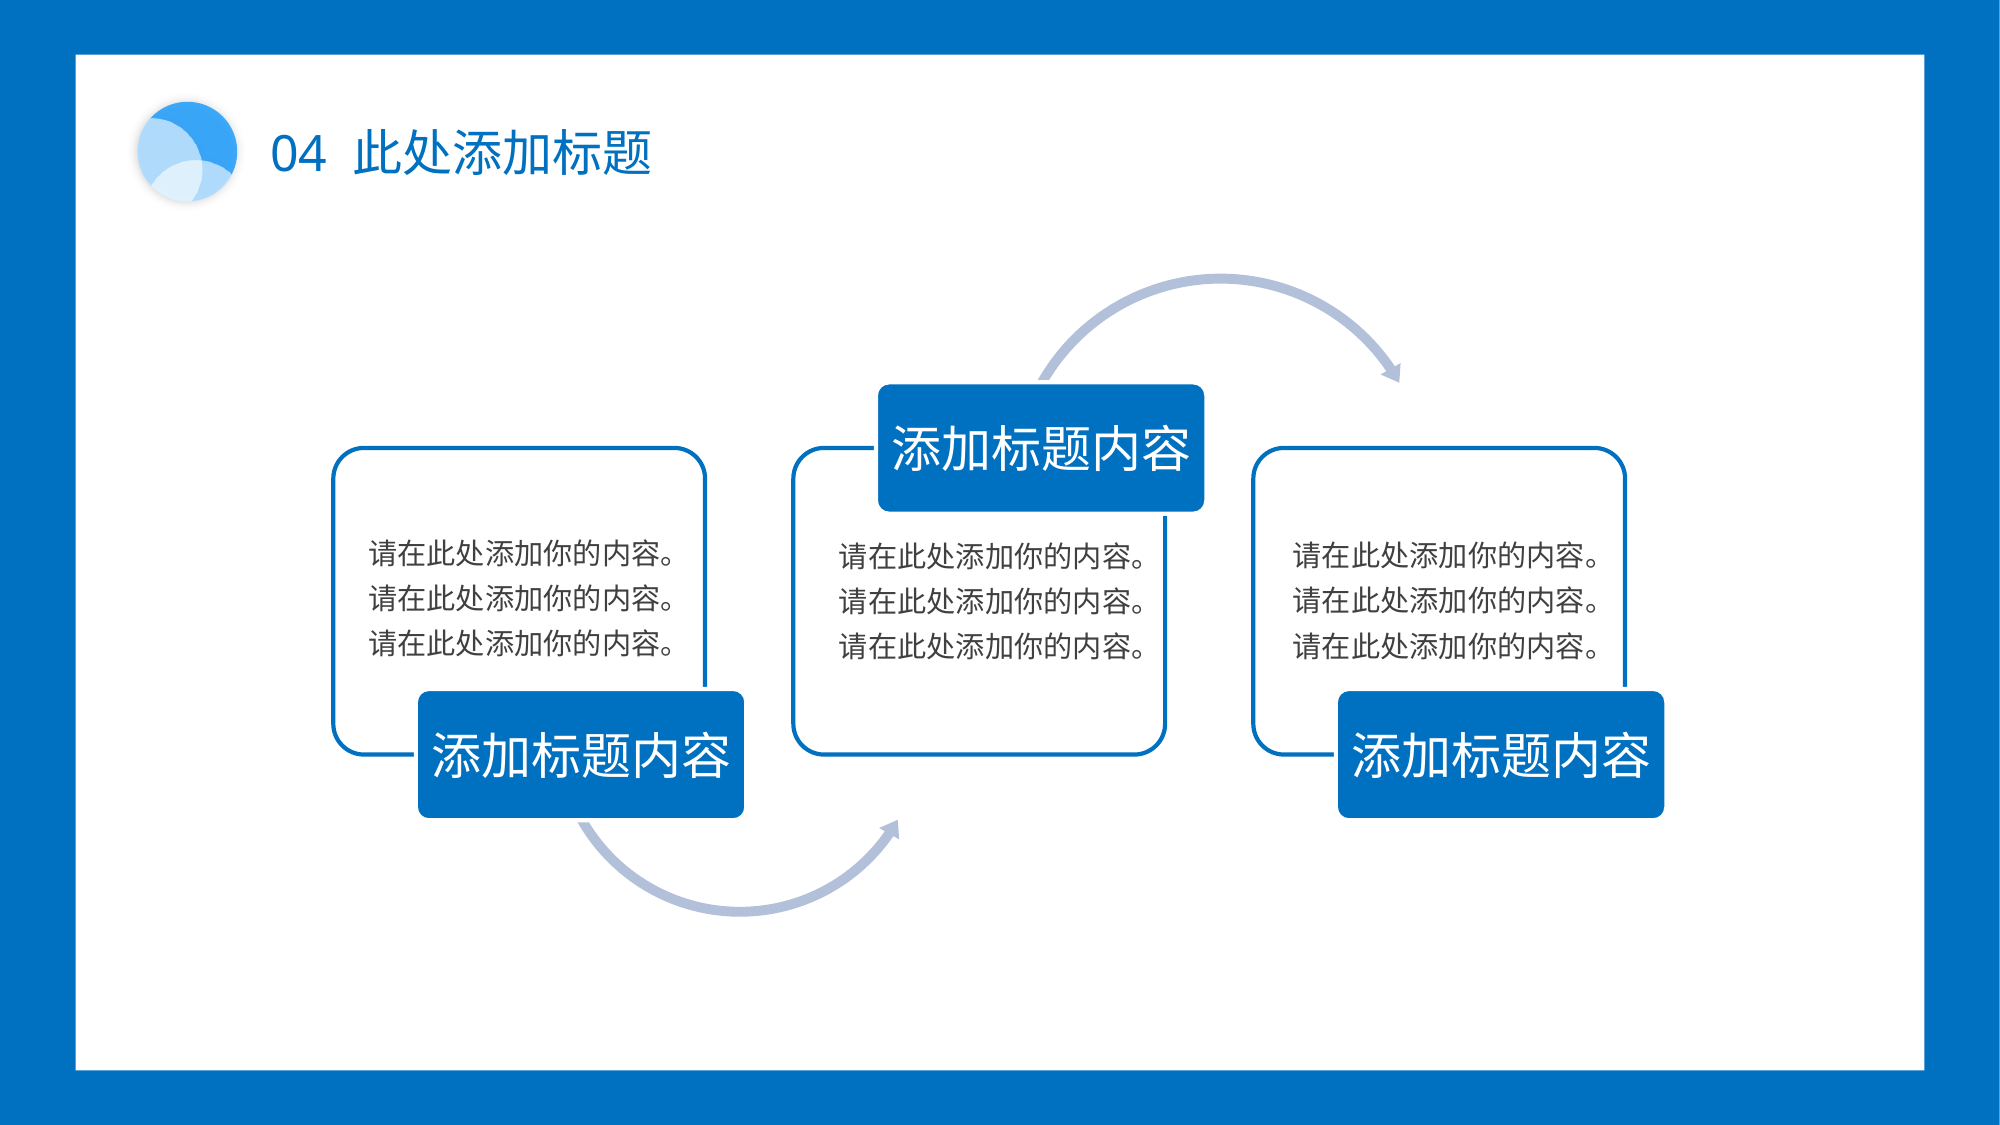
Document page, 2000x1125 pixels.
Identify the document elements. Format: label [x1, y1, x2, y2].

text_box [137, 101, 688, 202]
text_box [1253, 447, 1703, 821]
text_box [333, 447, 934, 924]
text_box [793, 266, 1438, 755]
text_box [73, 52, 1926, 1072]
